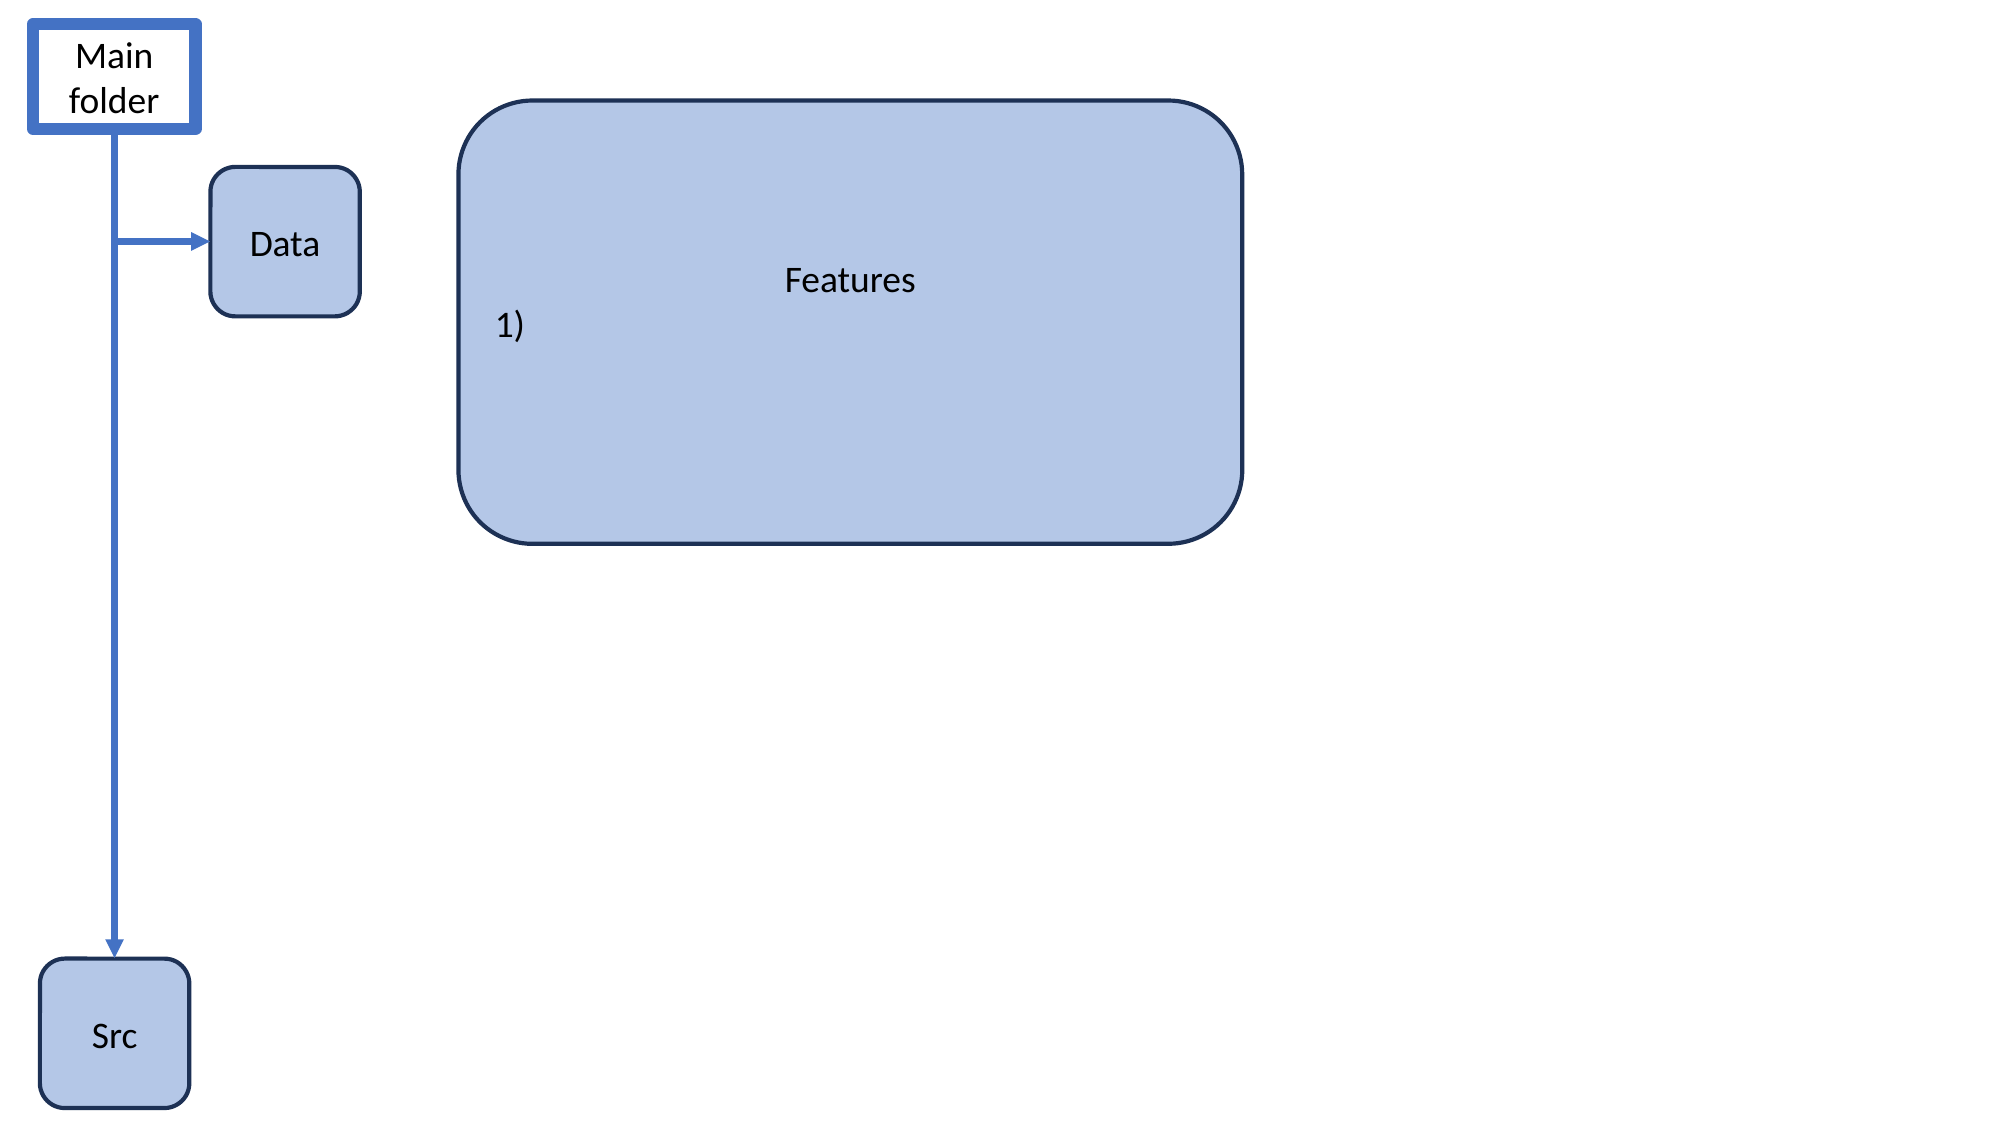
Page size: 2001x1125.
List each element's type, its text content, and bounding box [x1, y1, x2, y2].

text_box [115, 235, 210, 248]
text_box Main folder [33, 24, 196, 129]
text_box Features 1) [456, 98, 1245, 546]
text_box [108, 130, 121, 959]
text_box Src [37, 956, 192, 1111]
text_box Data [208, 164, 362, 319]
